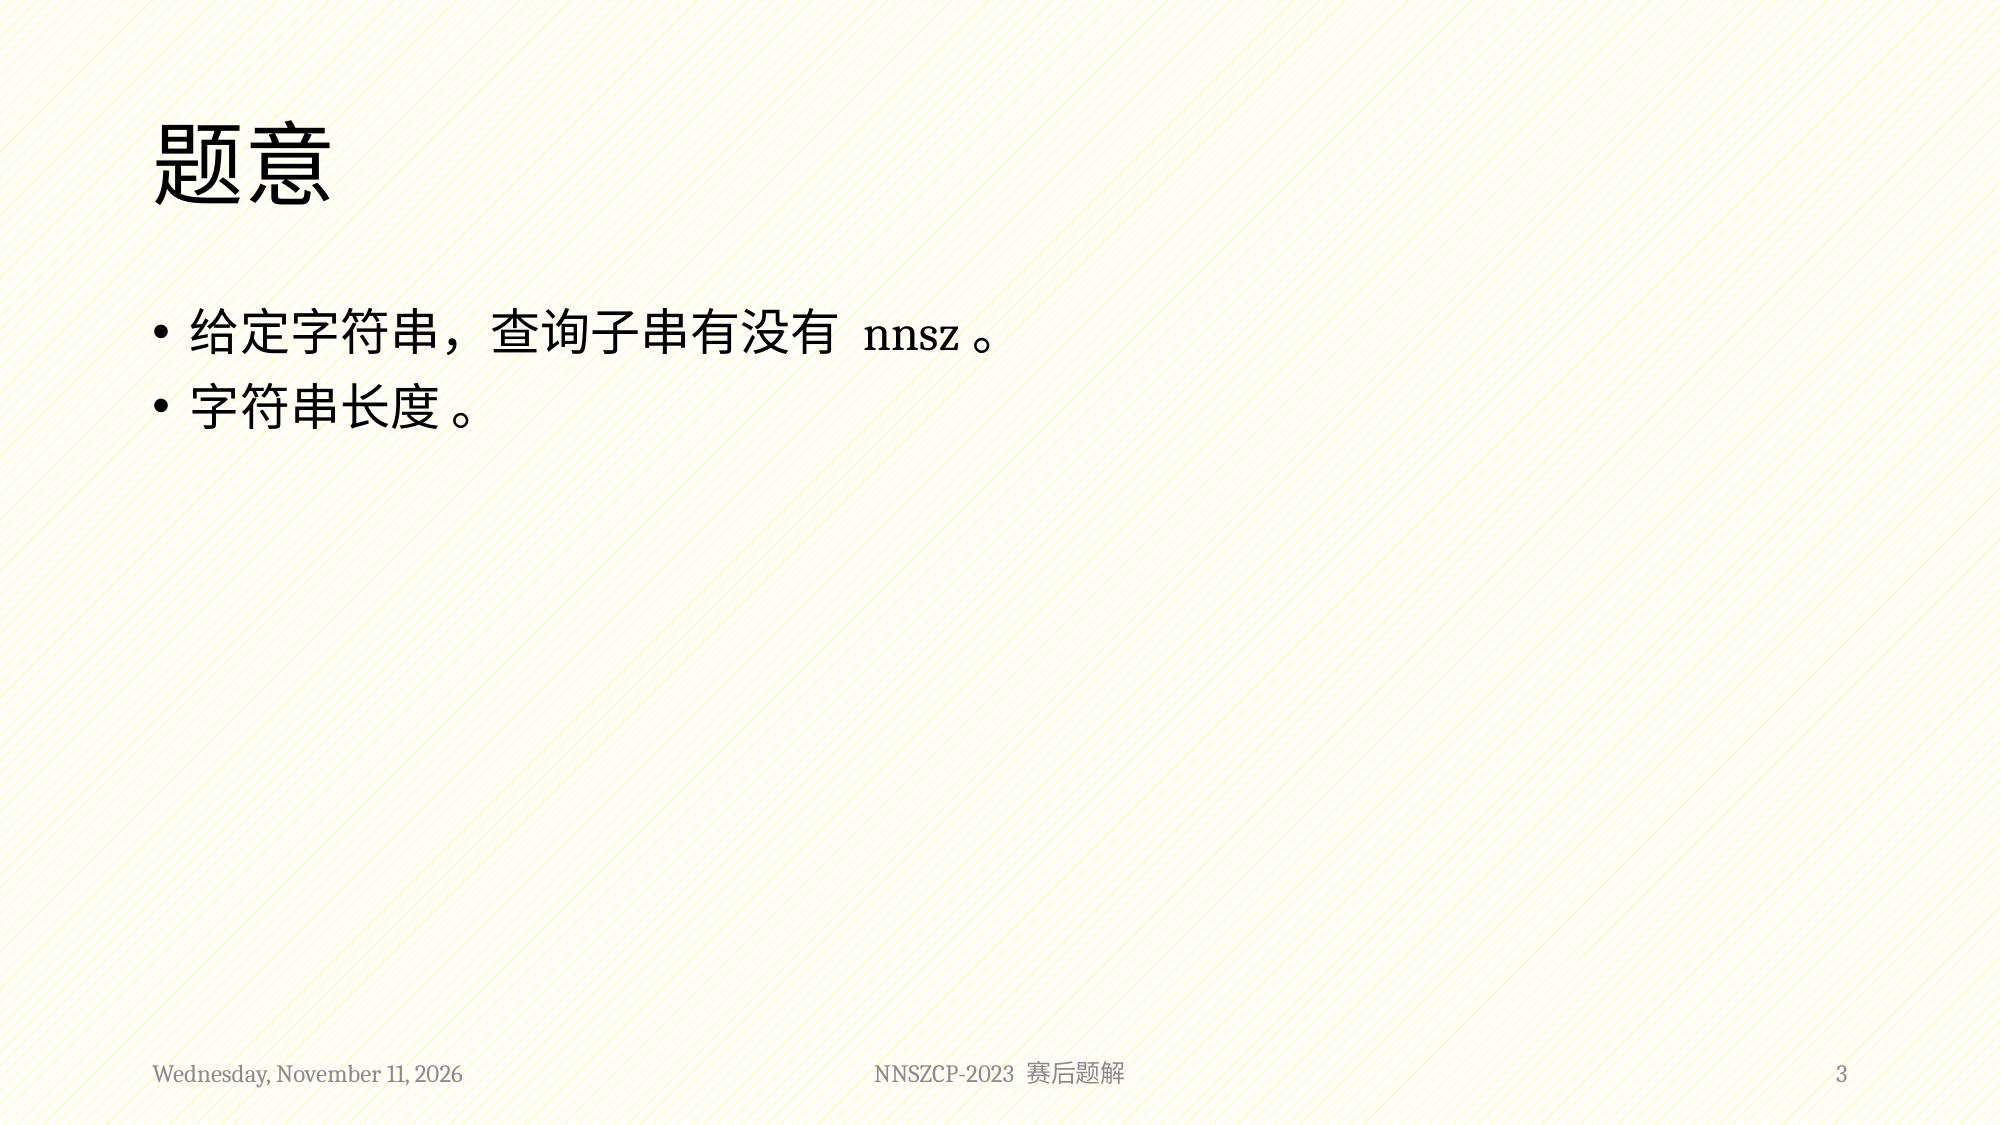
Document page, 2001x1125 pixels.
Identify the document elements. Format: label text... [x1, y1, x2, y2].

footer NNSZCP-2023 赛后题解 [662, 1042, 1338, 1103]
title 题意 [137, 59, 1863, 278]
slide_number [137, 1042, 588, 1103]
slide_number 3 [1412, 1042, 1863, 1103]
